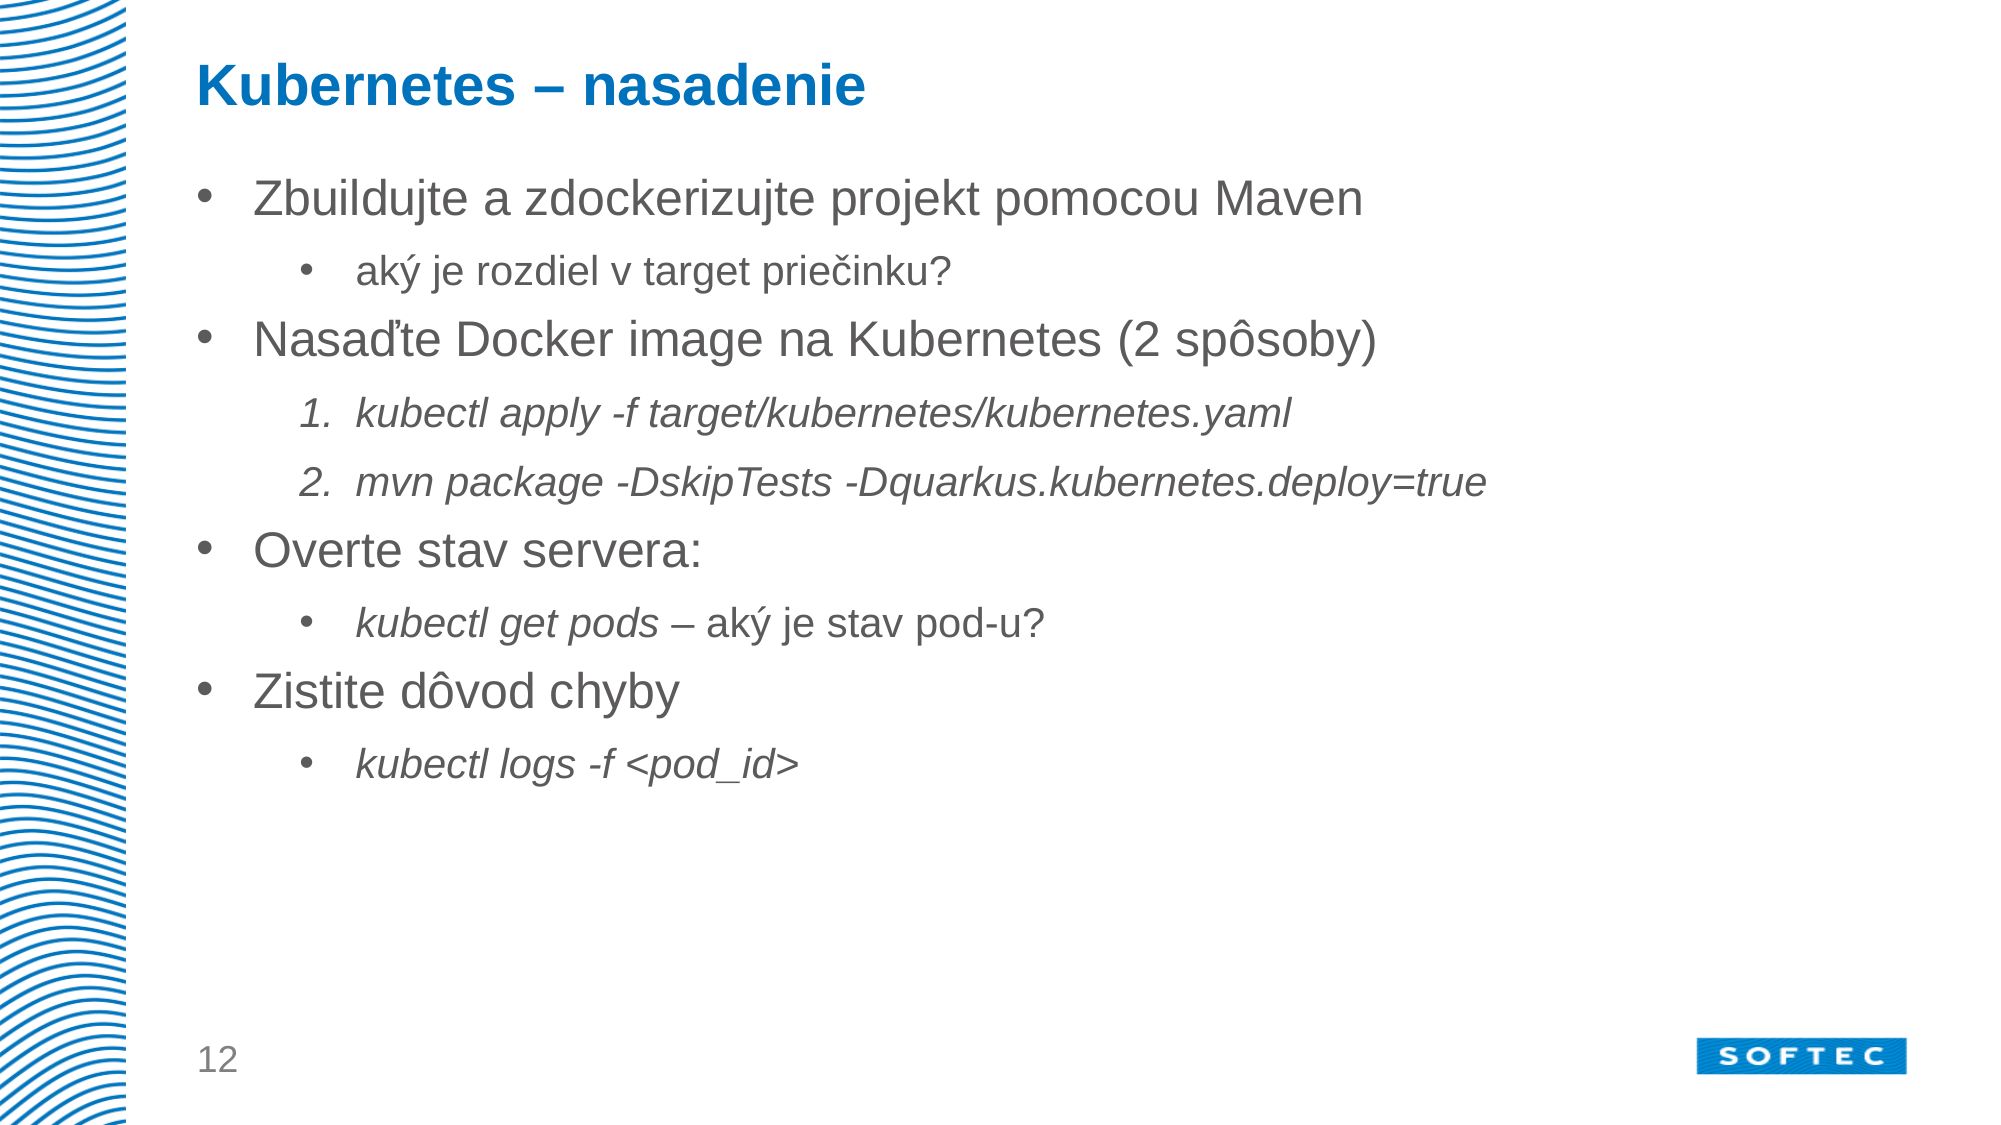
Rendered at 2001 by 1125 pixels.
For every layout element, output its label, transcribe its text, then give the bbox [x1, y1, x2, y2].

picture [1692, 1034, 1964, 1107]
list Zbuildujte a zdockerizujte projekt pomocou Maven aký je rozdiel v target priečinku? Nasaďte Docker image na Kubernetes (2 spôsoby) kubectl apply -f target/kubernetes/kubernetes.yaml mvn package -DskipTests -Dquarkus.kubernetes.deploy=true Overte stav servera: kubectl get pods – aký je stav pod-u? Zistite dôvod chyby kubectl logs -f <pod_id> [196, 166, 1804, 953]
picture [0, 0, 126, 1125]
title Kubernetes – nasadenie [196, 55, 1882, 166]
